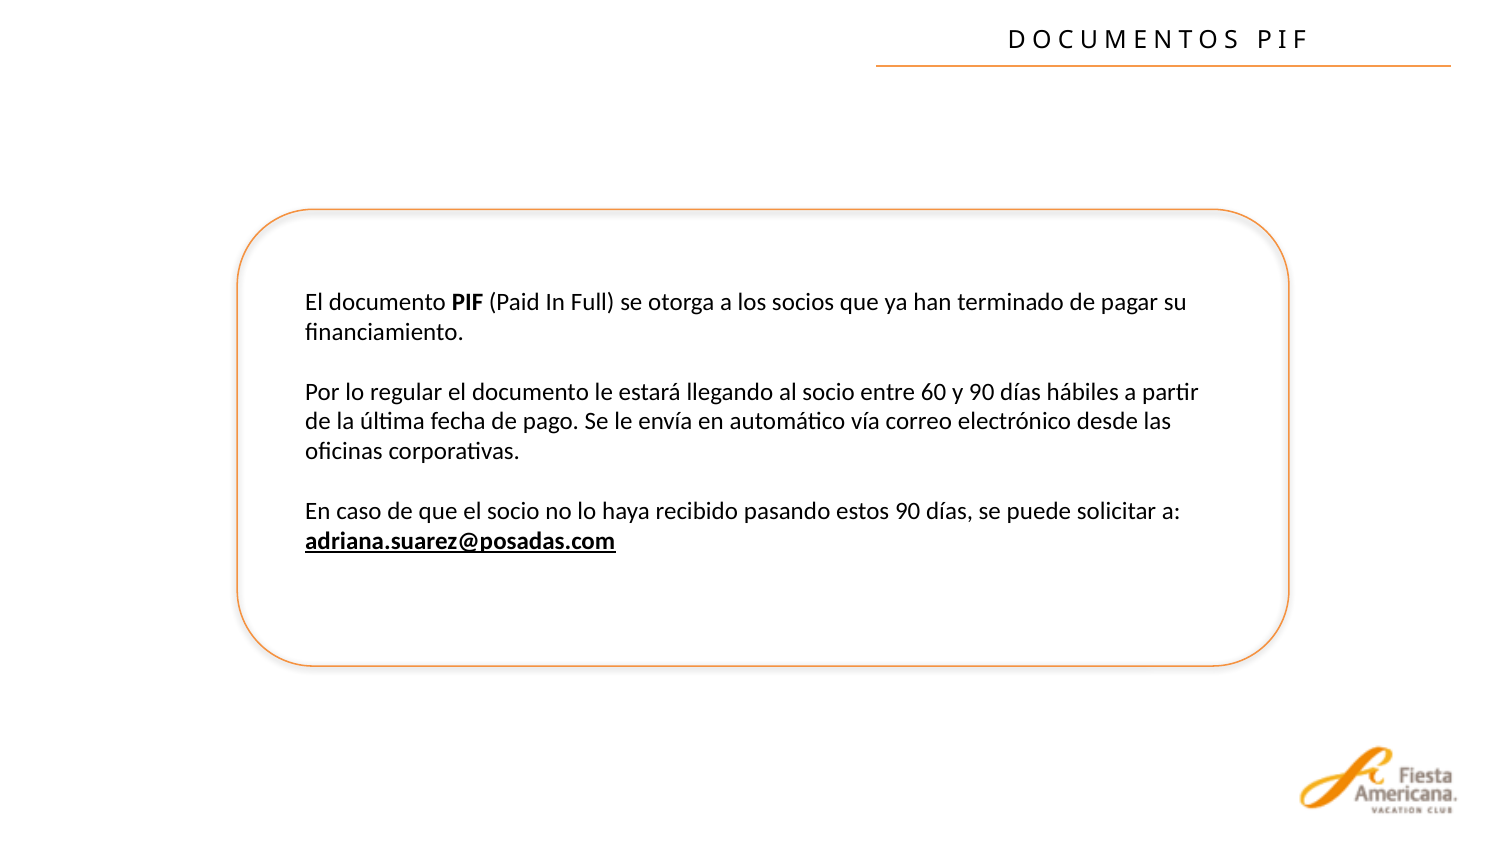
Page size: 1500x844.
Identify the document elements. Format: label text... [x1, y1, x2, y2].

text_box DOCUMENTOS PIF [863, 16, 1451, 61]
picture [1288, 718, 1472, 832]
text_box [236, 208, 1290, 667]
